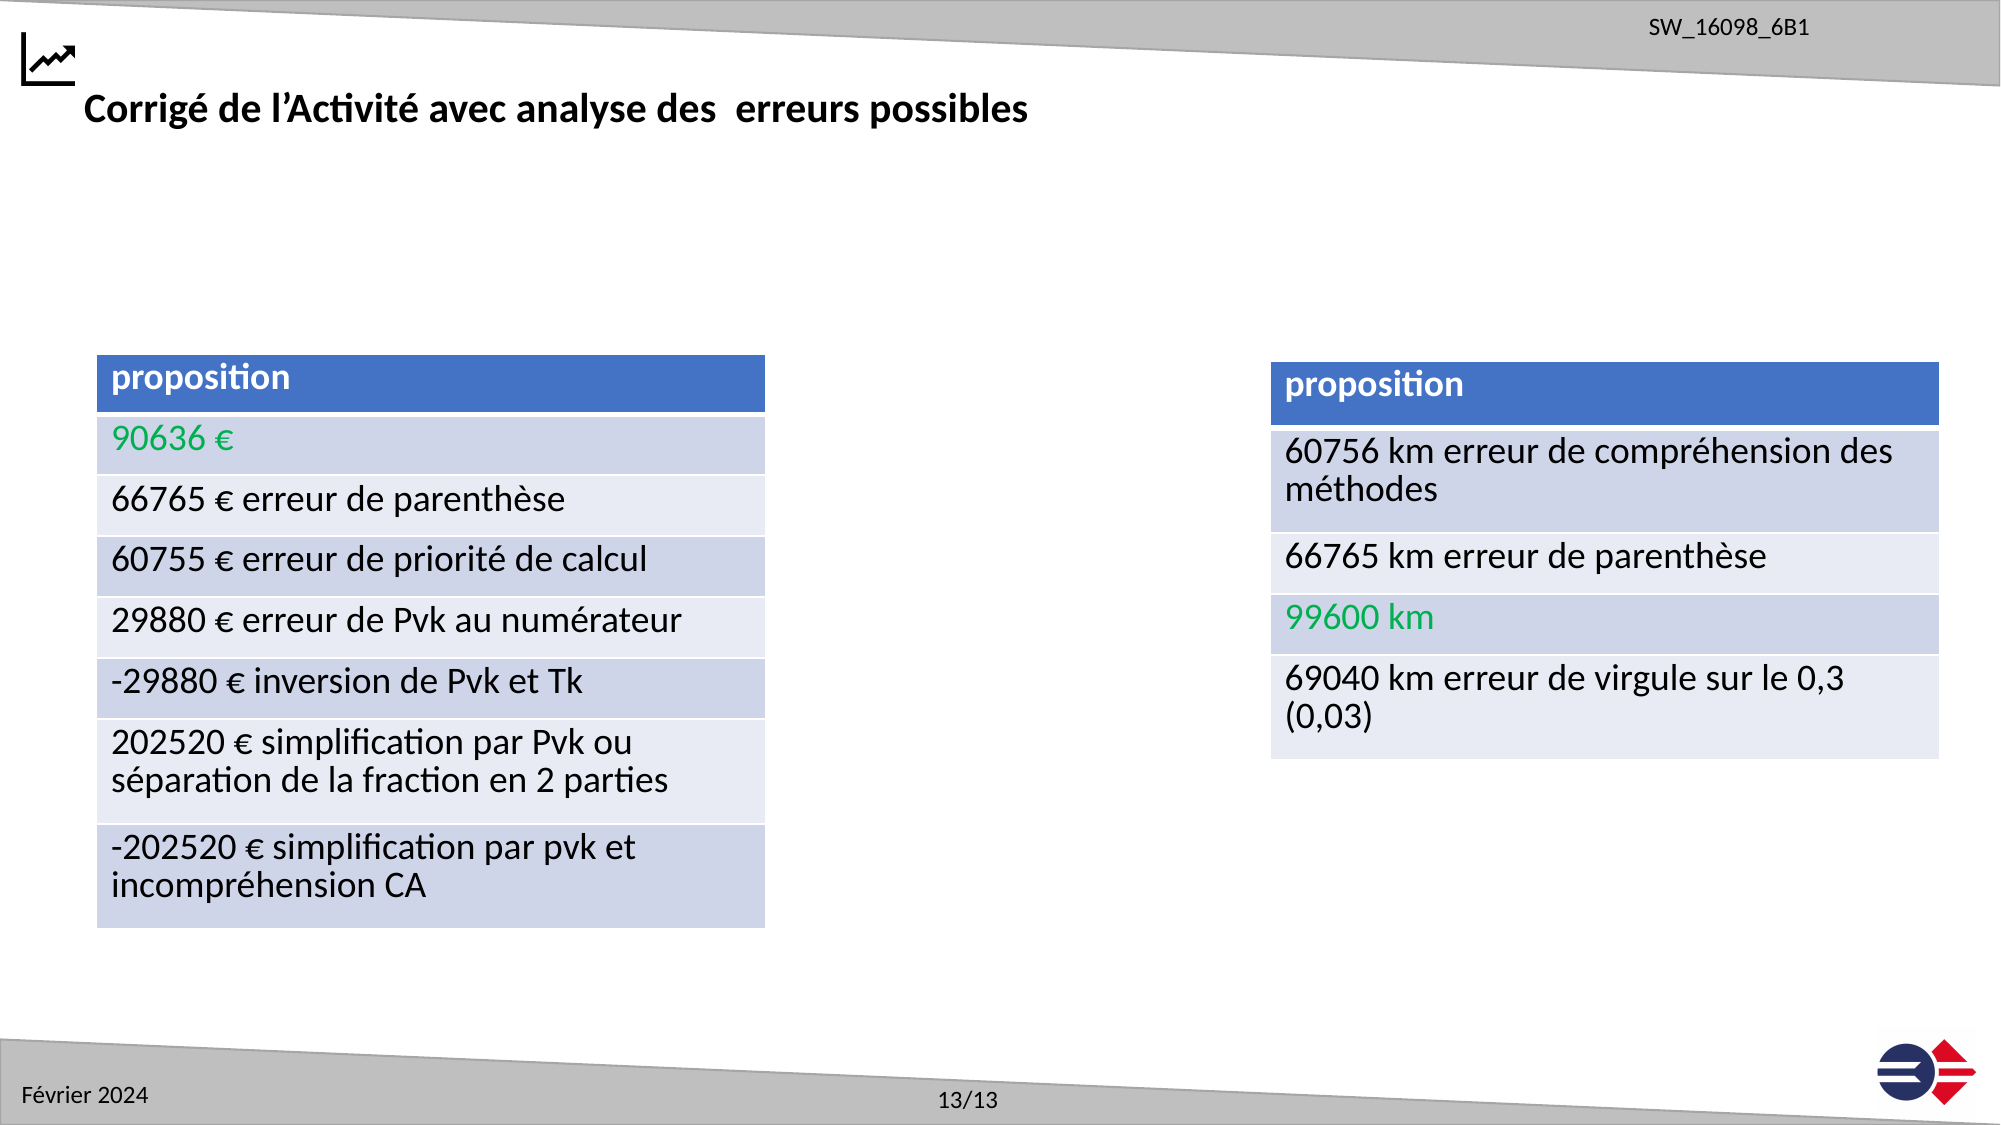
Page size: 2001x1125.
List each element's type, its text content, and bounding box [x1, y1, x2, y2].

picture [1877, 1026, 1977, 1122]
table_cell 60755 € erreur de priorité de calcul [97, 537, 765, 596]
table_header proposition [97, 355, 765, 412]
table_cell 202520 € simplification par Pvk ou séparation de la fraction en 2 parties [97, 720, 765, 823]
table_cell 60756 km erreur de compréhension des méthodes [1271, 431, 1939, 532]
text_box Corrigé de l’Activité avec analyse des erreurs possibles [69, 73, 1942, 138]
table_cell -29880 € inversion de Pvk et Tk [97, 659, 765, 718]
table_cell -202520 € simplification par pvk et incompréhension CA [97, 825, 765, 928]
picture [10, 21, 86, 97]
table_cell 66765 km erreur de parenthèse [1271, 534, 1939, 593]
table_cell 99600 km [1271, 595, 1939, 654]
table_cell 69040 km erreur de virgule sur le 0,3 (0,03) [1271, 656, 1939, 759]
table_cell 66765 € erreur de parenthèse [97, 476, 765, 535]
table_header proposition [1271, 362, 1939, 425]
table_cell 29880 € erreur de Pvk au numérateur [97, 598, 765, 657]
table_cell 90636 € [97, 417, 765, 474]
